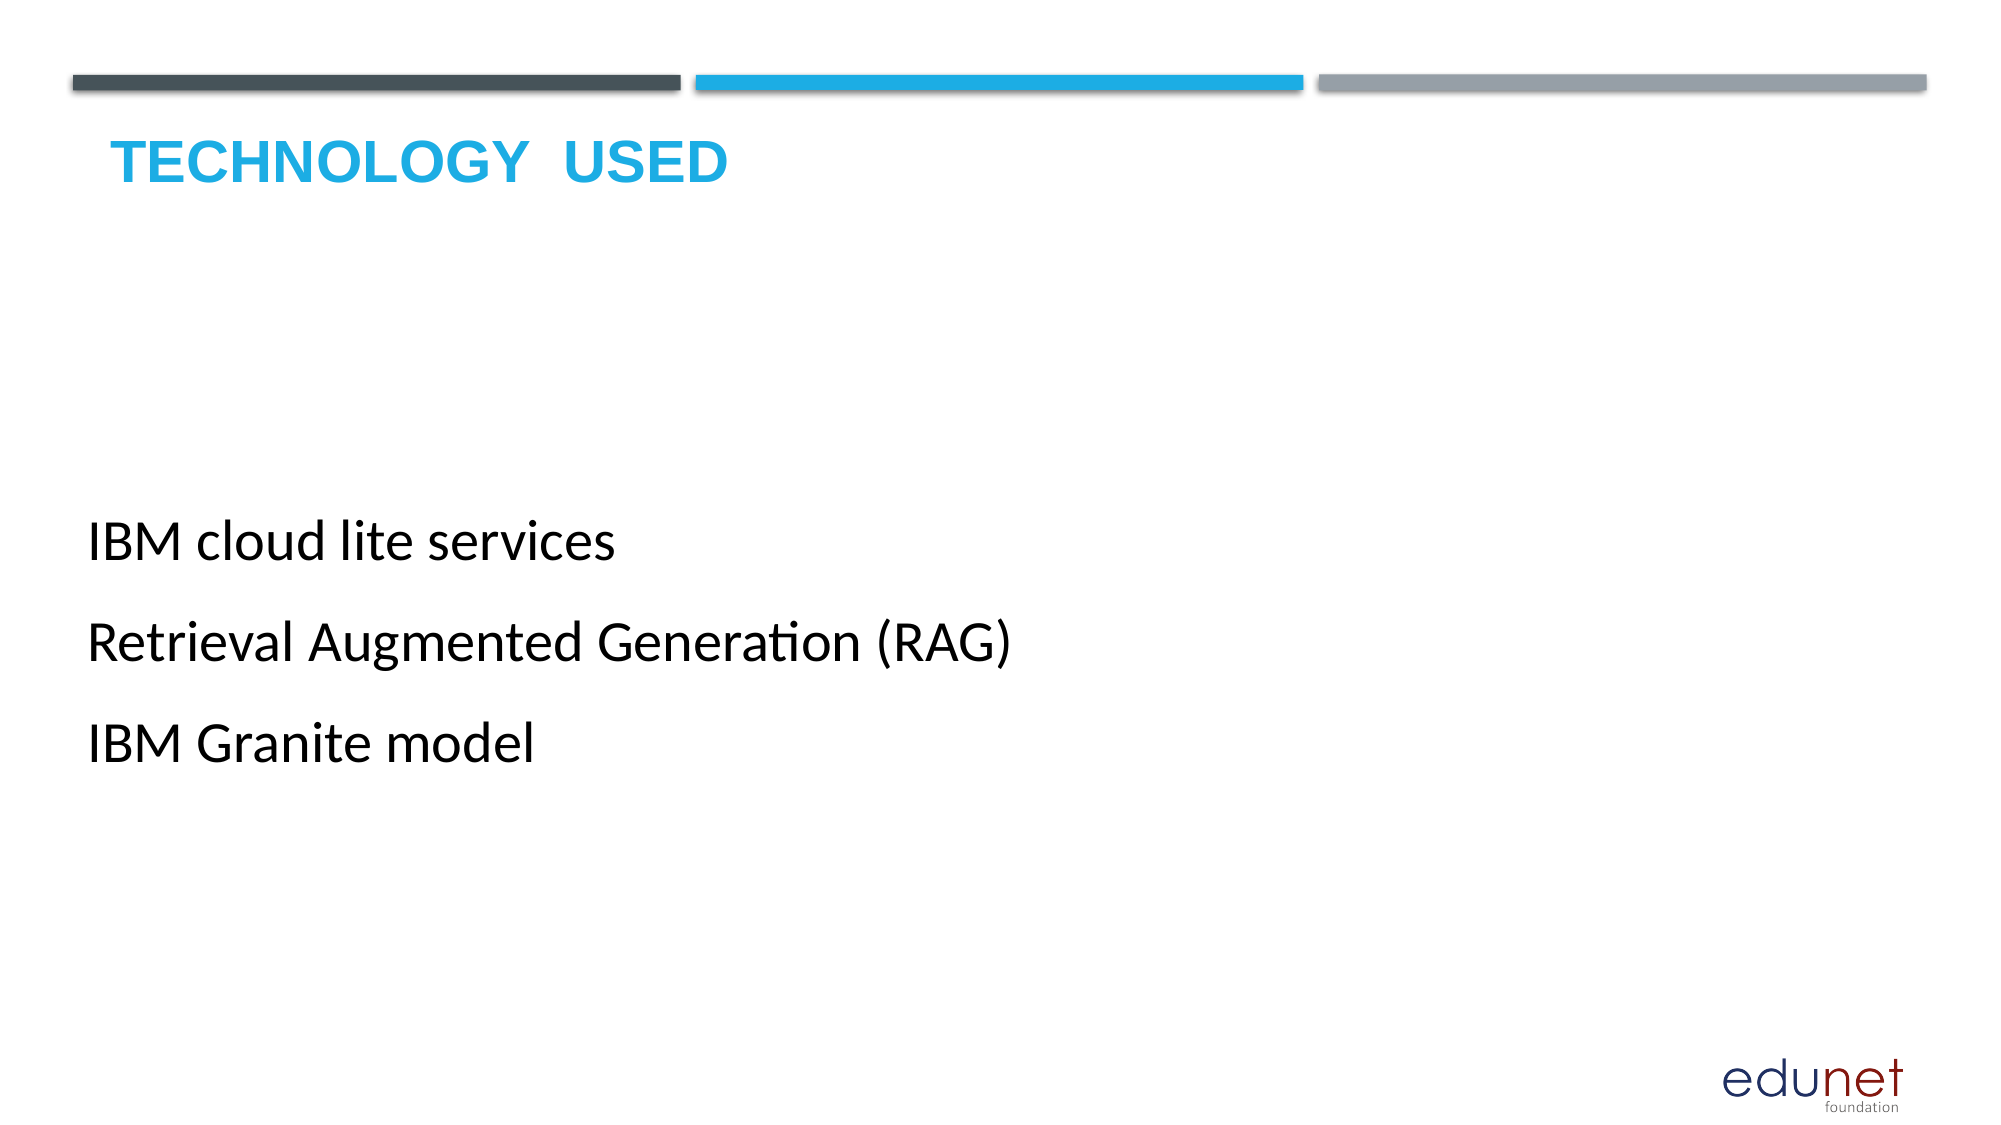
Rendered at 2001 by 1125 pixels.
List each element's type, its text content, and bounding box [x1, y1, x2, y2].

picture [1719, 1091, 1905, 1116]
title Technology used [95, 115, 1905, 178]
list IBM cloud lite services Retrieval Augmented Generation (RAG) IBM Granite model [72, 178, 1978, 1091]
